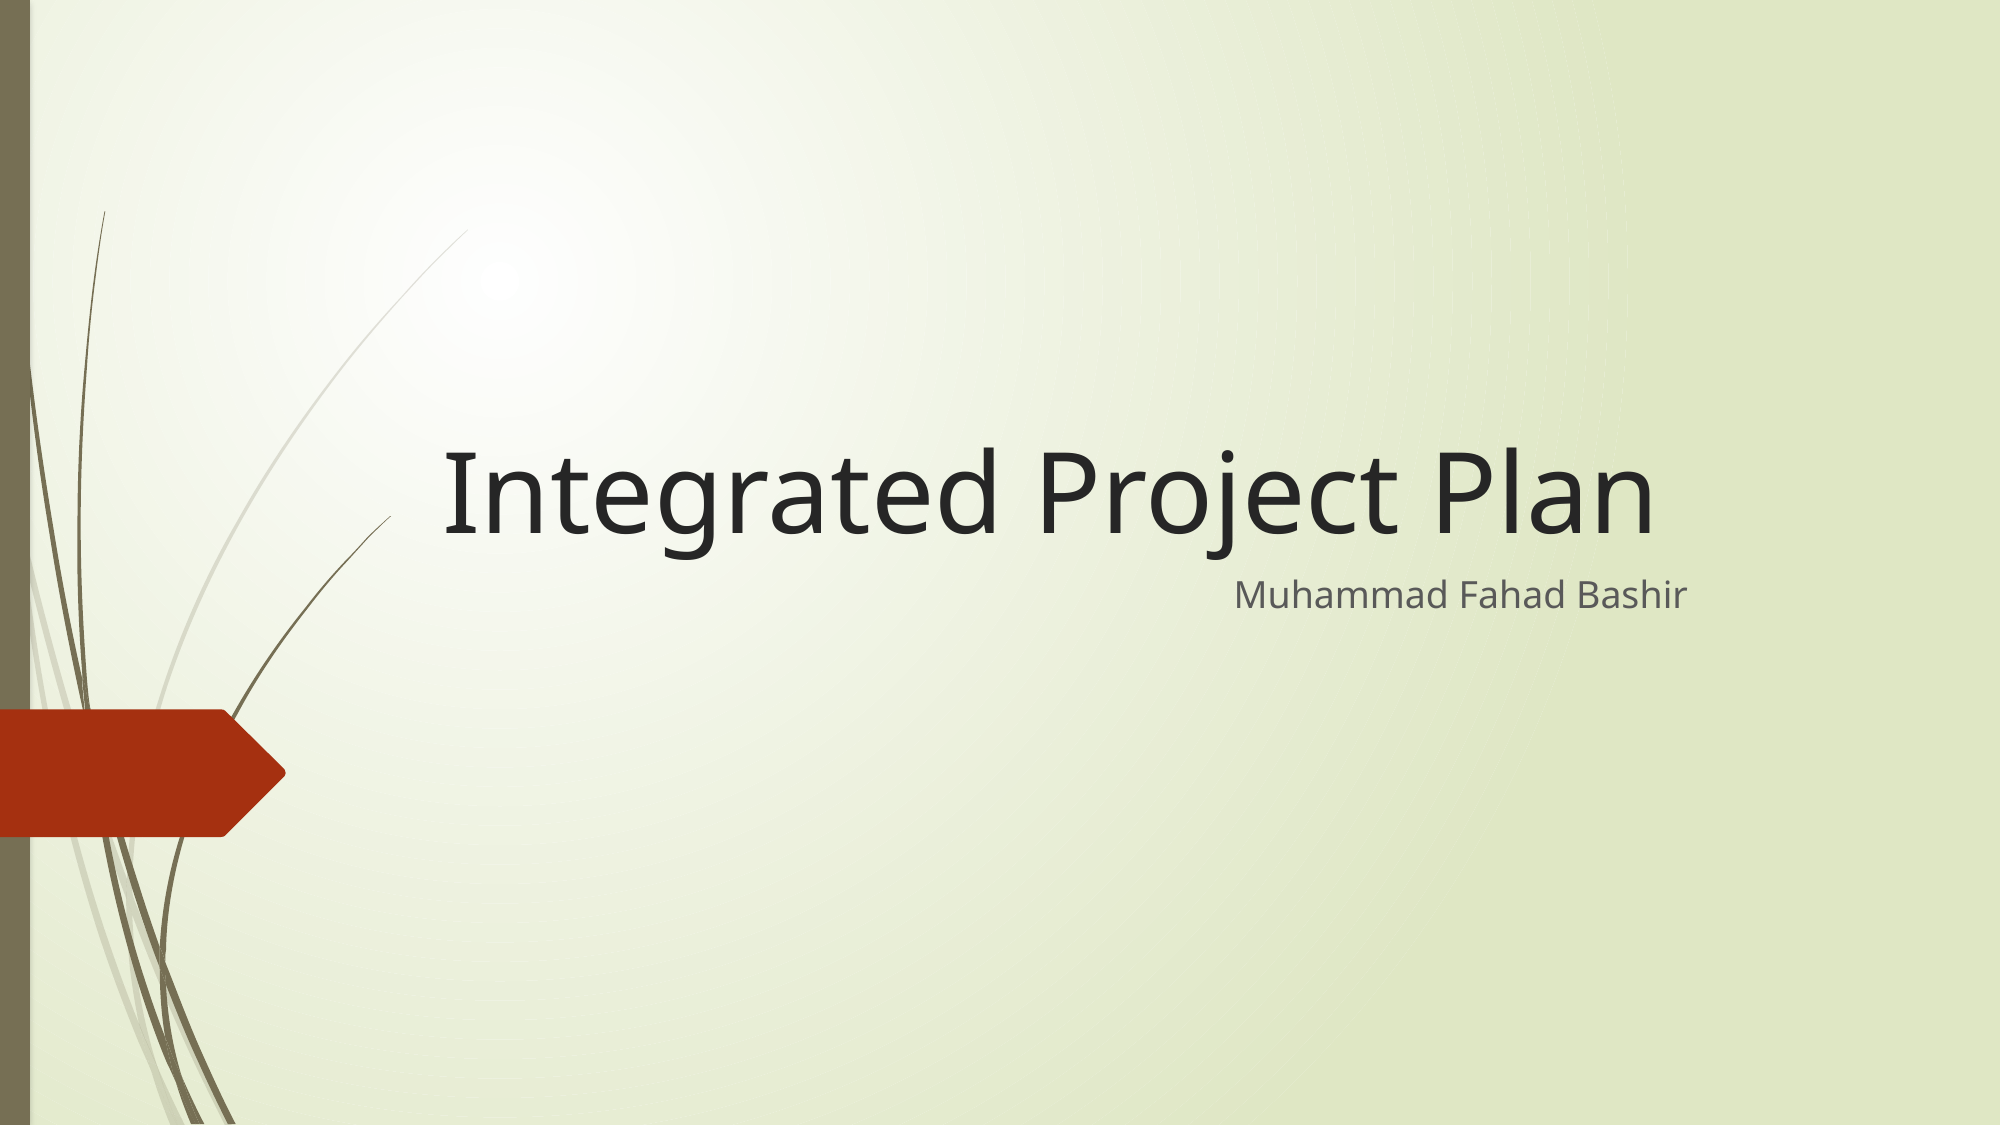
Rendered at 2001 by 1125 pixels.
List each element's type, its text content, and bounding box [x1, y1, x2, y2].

subtitle Muhammad Fahad Bashir [1218, 563, 2000, 749]
title Integrated Project Plan [427, 192, 1891, 564]
